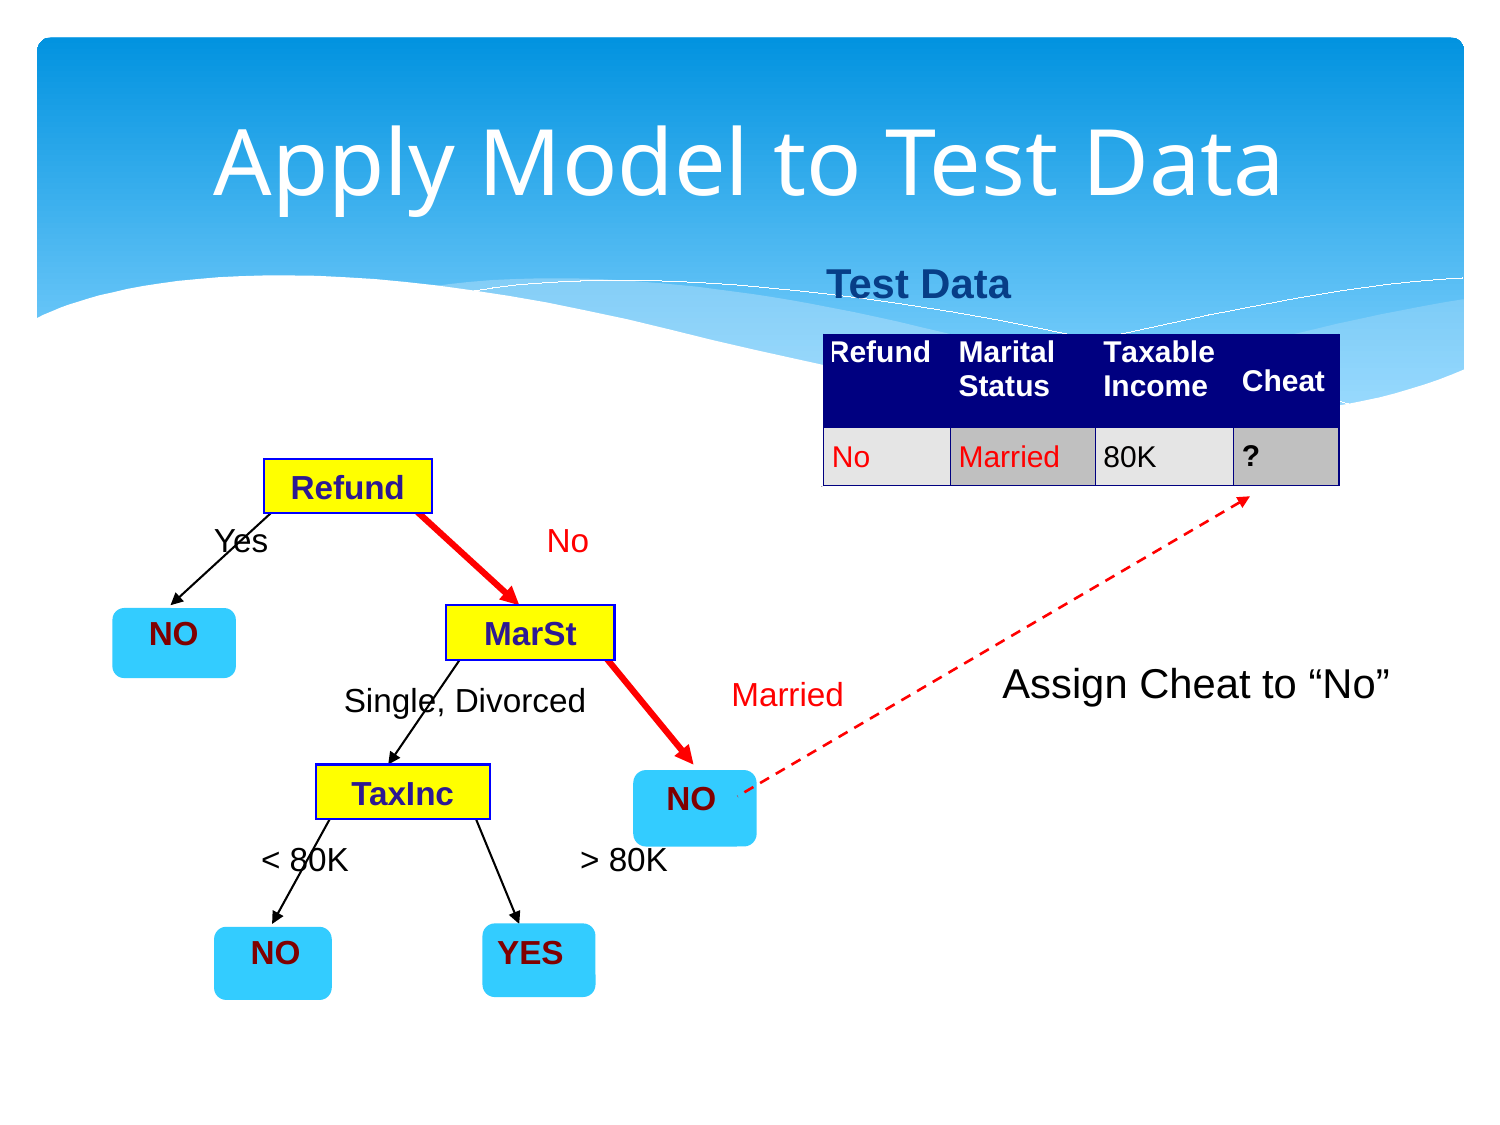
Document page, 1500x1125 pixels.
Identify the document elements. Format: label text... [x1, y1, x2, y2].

text_box No [419, 511, 604, 567]
text_box [112, 660, 236, 679]
text_box Married [604, 665, 869, 721]
text_box < 80K [133, 830, 364, 886]
text_box YES [468, 923, 593, 979]
text_box Assign Cheat to “No” [987, 658, 1425, 714]
title Apply Model to Test Data [75, 55, 1425, 261]
text_box [503, 886, 521, 923]
text_box Yes [86, 511, 284, 567]
text_box Single, Divorced [216, 671, 602, 727]
text_box NO [179, 923, 372, 979]
text_box [388, 727, 414, 764]
text_box Refund [263, 458, 432, 514]
text_box [477, 567, 520, 605]
text_box [657, 721, 694, 765]
text_box Test Data [787, 258, 1050, 314]
text_box [272, 886, 294, 923]
text_box [214, 979, 332, 1000]
text_box > 80K [452, 830, 683, 886]
text_box [170, 567, 213, 605]
text_box NO [595, 770, 788, 825]
text_box [482, 928, 596, 998]
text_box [812, 333, 1362, 521]
text_box NO [77, 605, 270, 660]
text_box MarSt [446, 605, 615, 660]
text_box [633, 825, 757, 847]
text_box TaxInc [315, 764, 490, 820]
